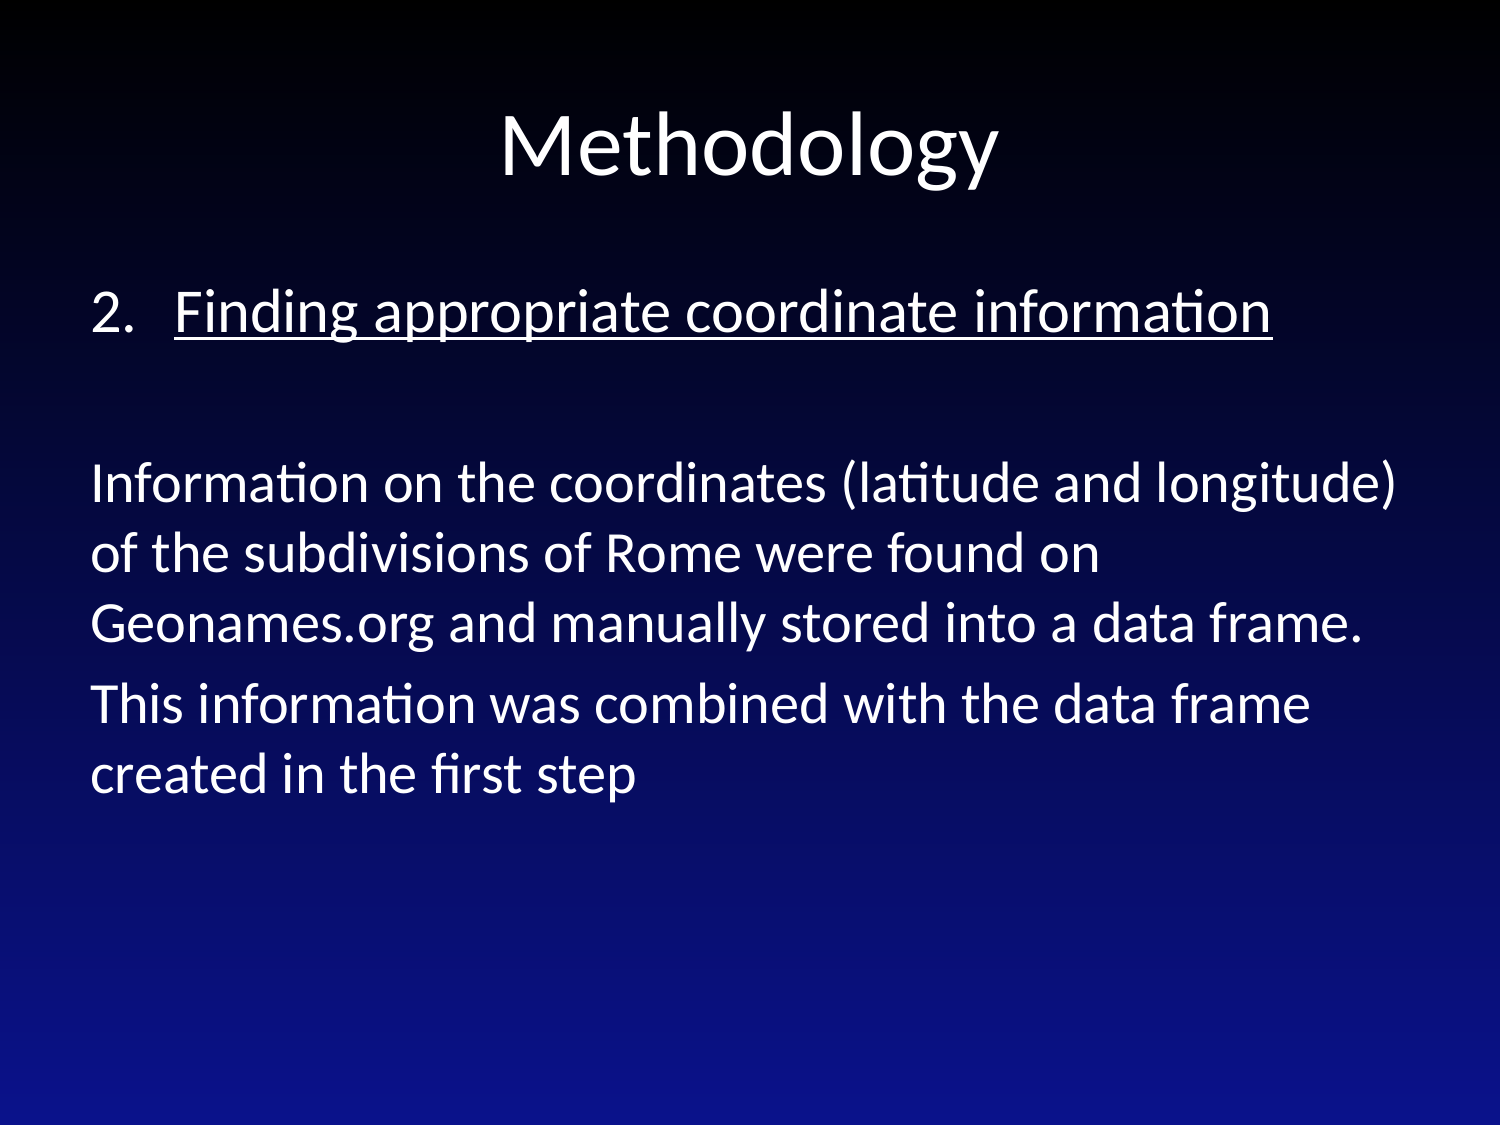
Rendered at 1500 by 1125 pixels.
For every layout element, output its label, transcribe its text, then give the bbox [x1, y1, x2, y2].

title Methodology [75, 45, 1425, 233]
list Finding appropriate coordinate information Information on the coordinates (latitude and longitude) of the subdivisions of Rome were found on Geonames.org and manually stored into a data frame. This information was combined with the data frame created in the first step [75, 262, 1459, 1005]
